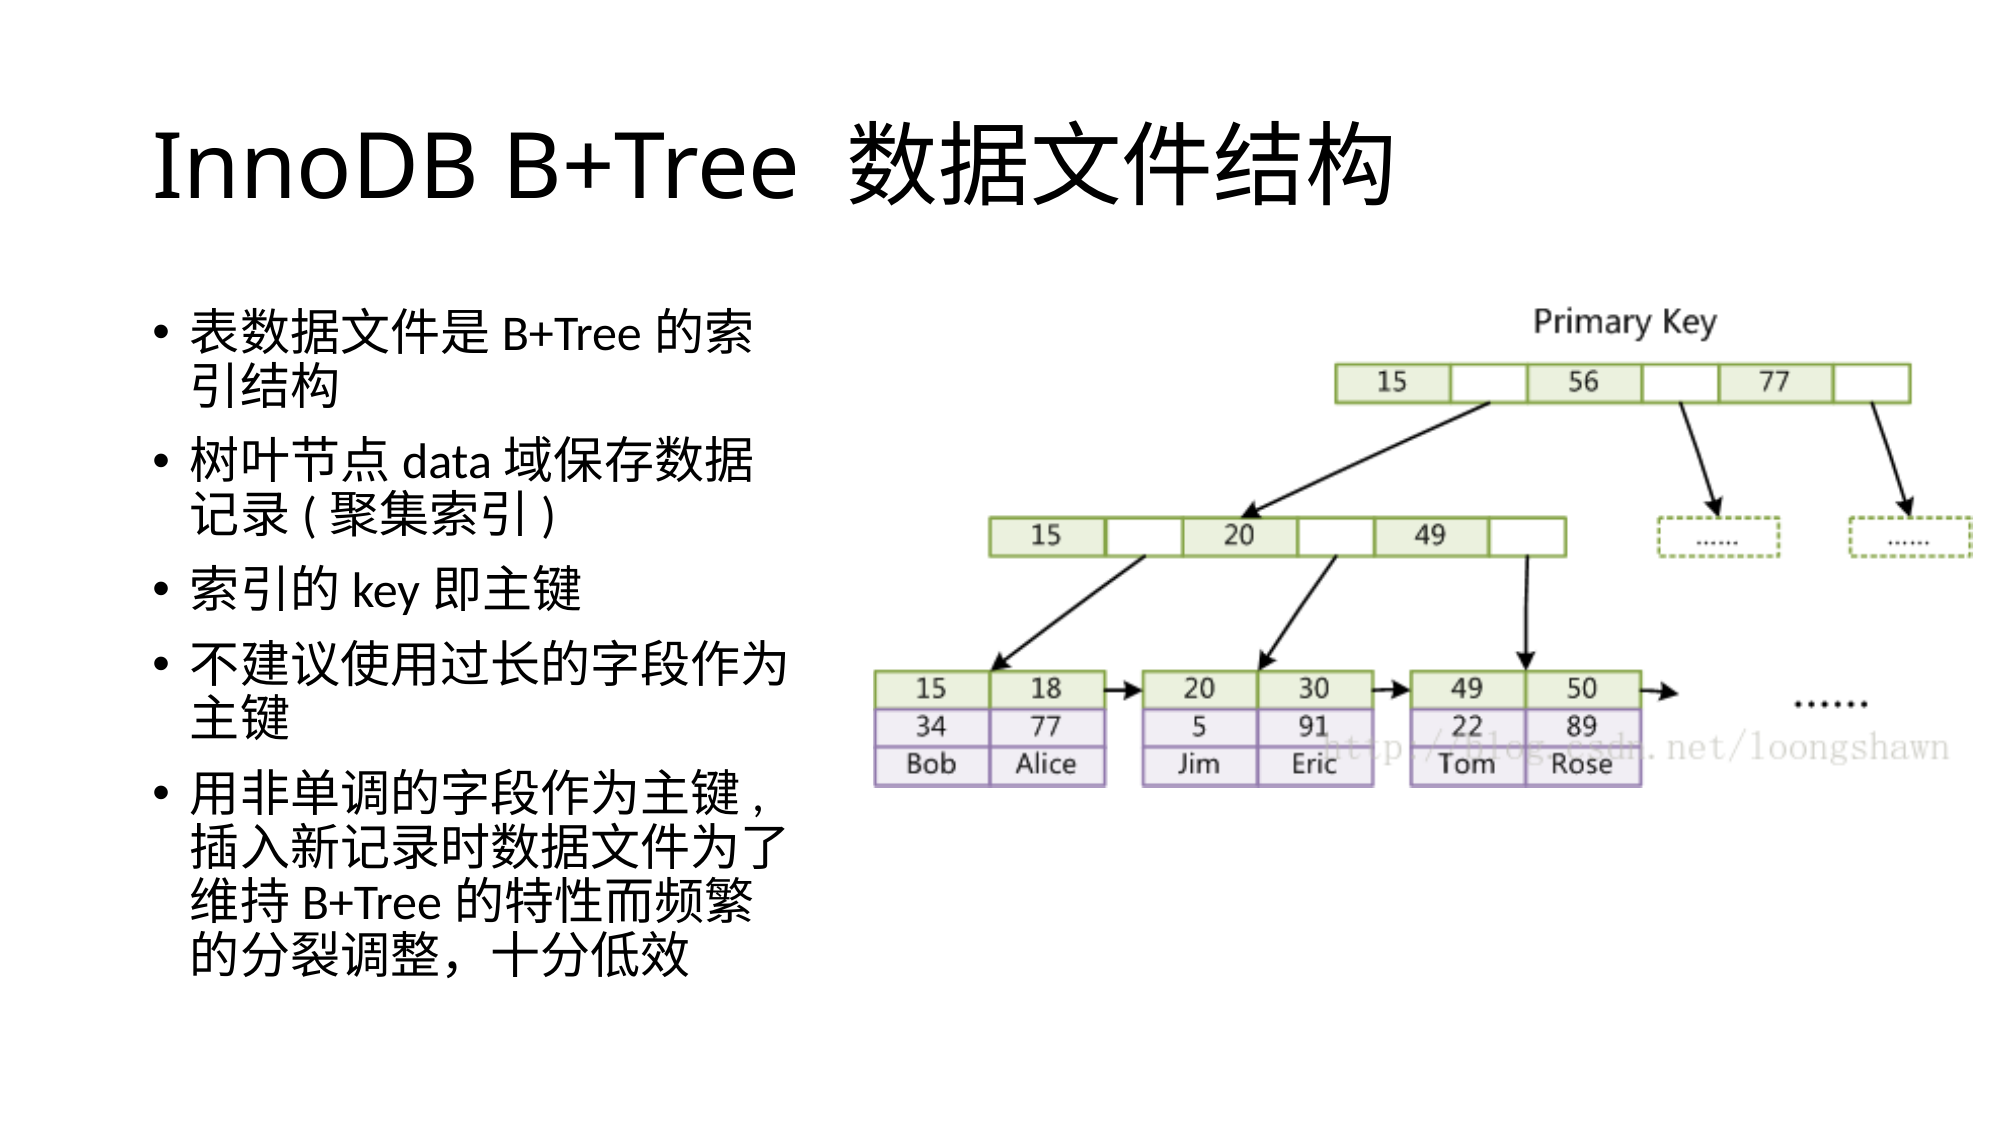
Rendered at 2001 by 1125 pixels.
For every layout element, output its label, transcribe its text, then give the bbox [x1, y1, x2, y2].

title InnoDB B+Tree 数据文件结构 [137, 59, 1863, 278]
picture [873, 299, 1973, 788]
list 表数据文件是B+Tree的索引结构 树叶节点data域保存数据记录(聚集索引) 索引的key即主键 不建议使用过长的字段作为主键 用非单调的字段作为主键,插入新记录时数据文件为了维持B+Tree的特性而频繁的分裂调整，十分低效 [137, 299, 817, 1061]
